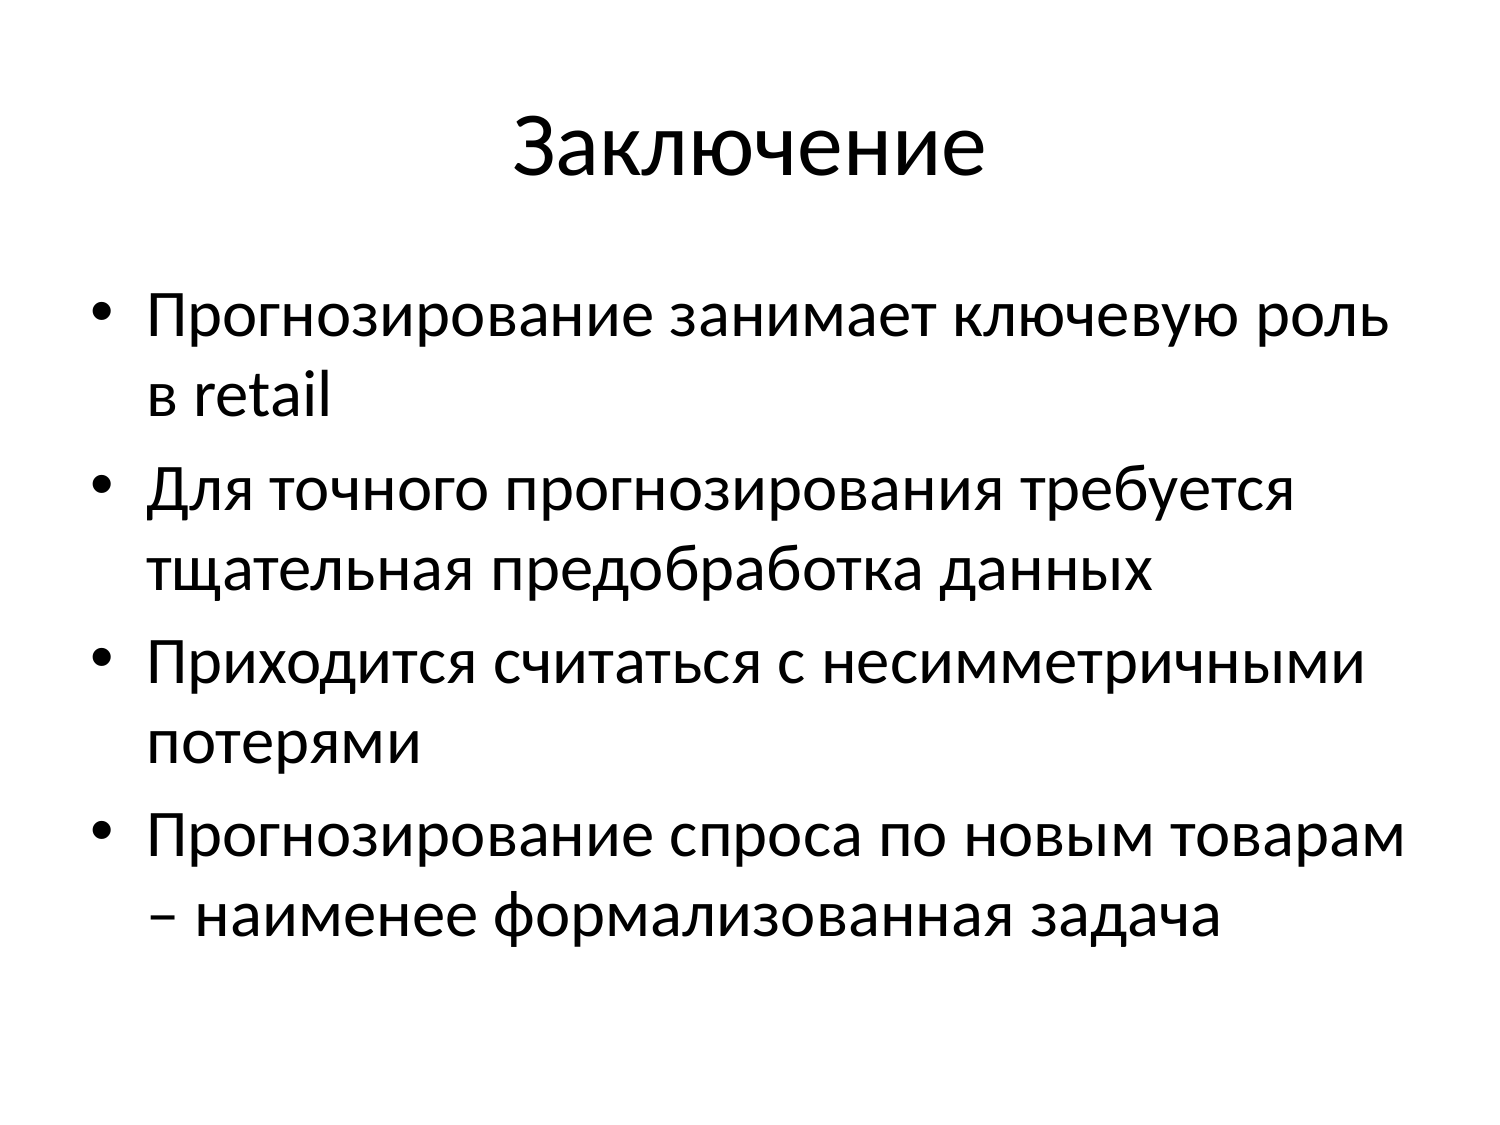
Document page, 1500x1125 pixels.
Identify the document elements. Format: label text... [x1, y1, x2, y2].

list Прогнозирование занимает ключевую роль в retail Для точного прогнозирования требуется тщательная предобработка данных Приходится считаться с несимметричными потерями Прогнозирование спроса по новым товарам – наименее формализованная задача [75, 262, 1425, 1005]
title Заключение [75, 45, 1425, 233]
